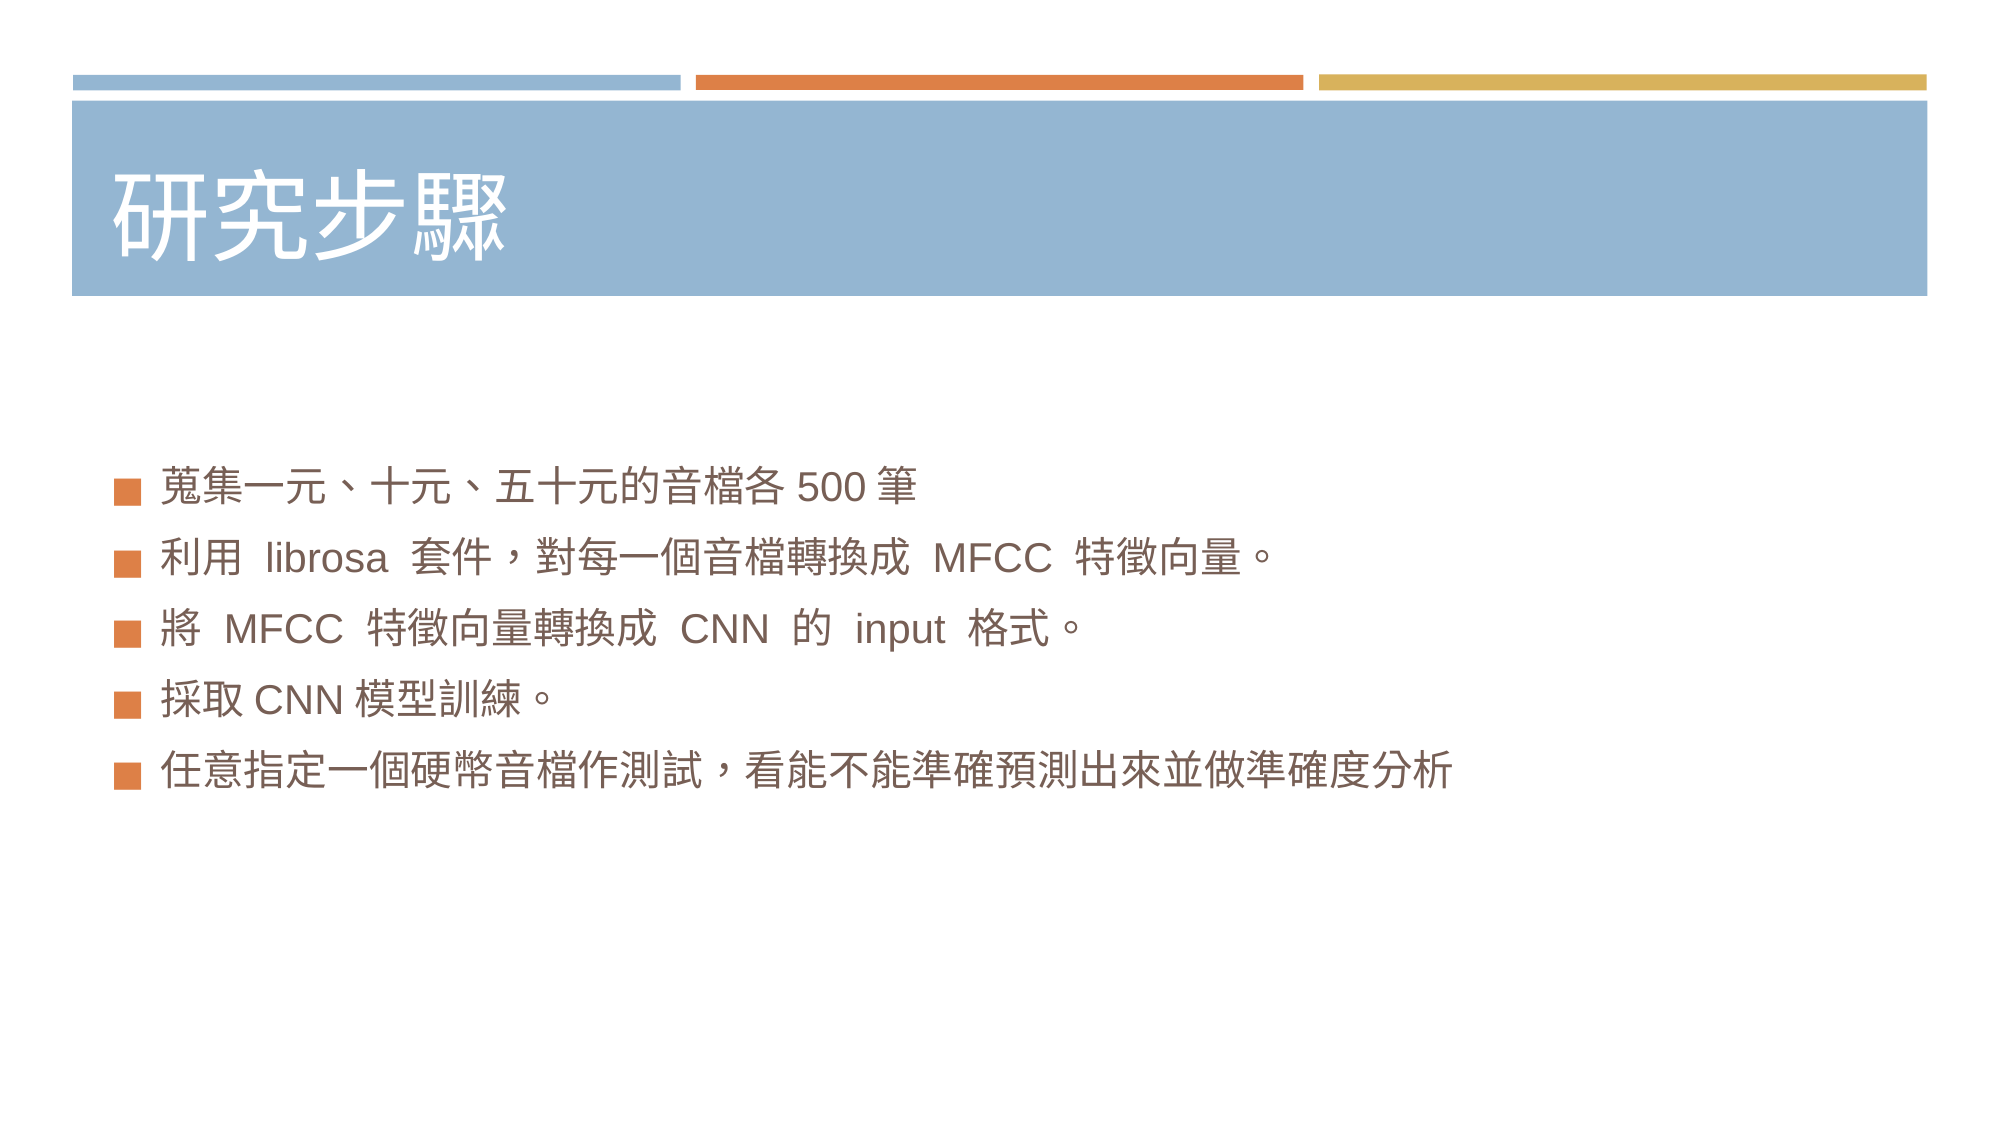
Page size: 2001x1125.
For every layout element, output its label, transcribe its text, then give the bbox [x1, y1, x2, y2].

title 研究步驟 [95, 115, 1905, 282]
list 蒐集一元、十元、五十元的音檔各500筆 利用 librosa 套件，對每一個音檔轉換成 MFCC 特徵向量。 將 MFCC 特徵向量轉換成 CNN 的 input 格式。 採取CNN模型訓練。 任意指定一個硬幣音檔作測試，看能不能準確預測出來並做準確度分析 [95, 357, 1905, 962]
